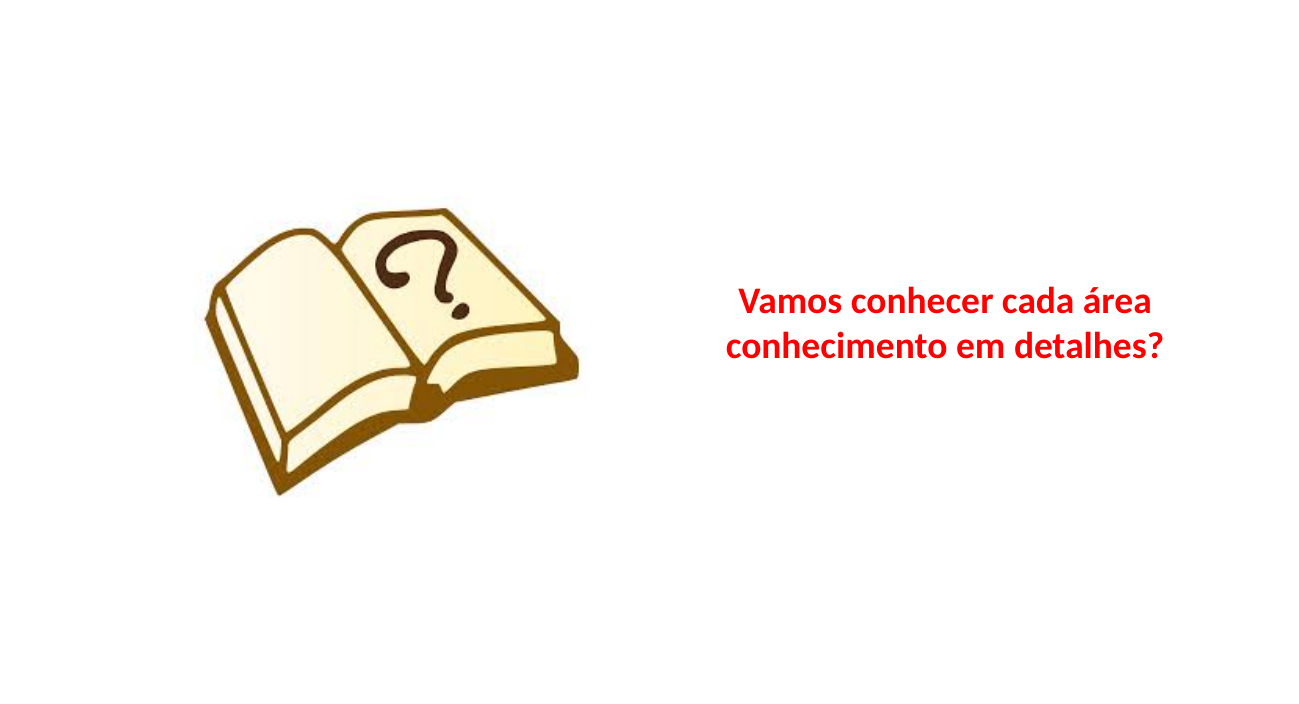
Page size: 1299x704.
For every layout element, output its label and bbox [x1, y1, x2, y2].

text_box [194, 196, 1209, 508]
